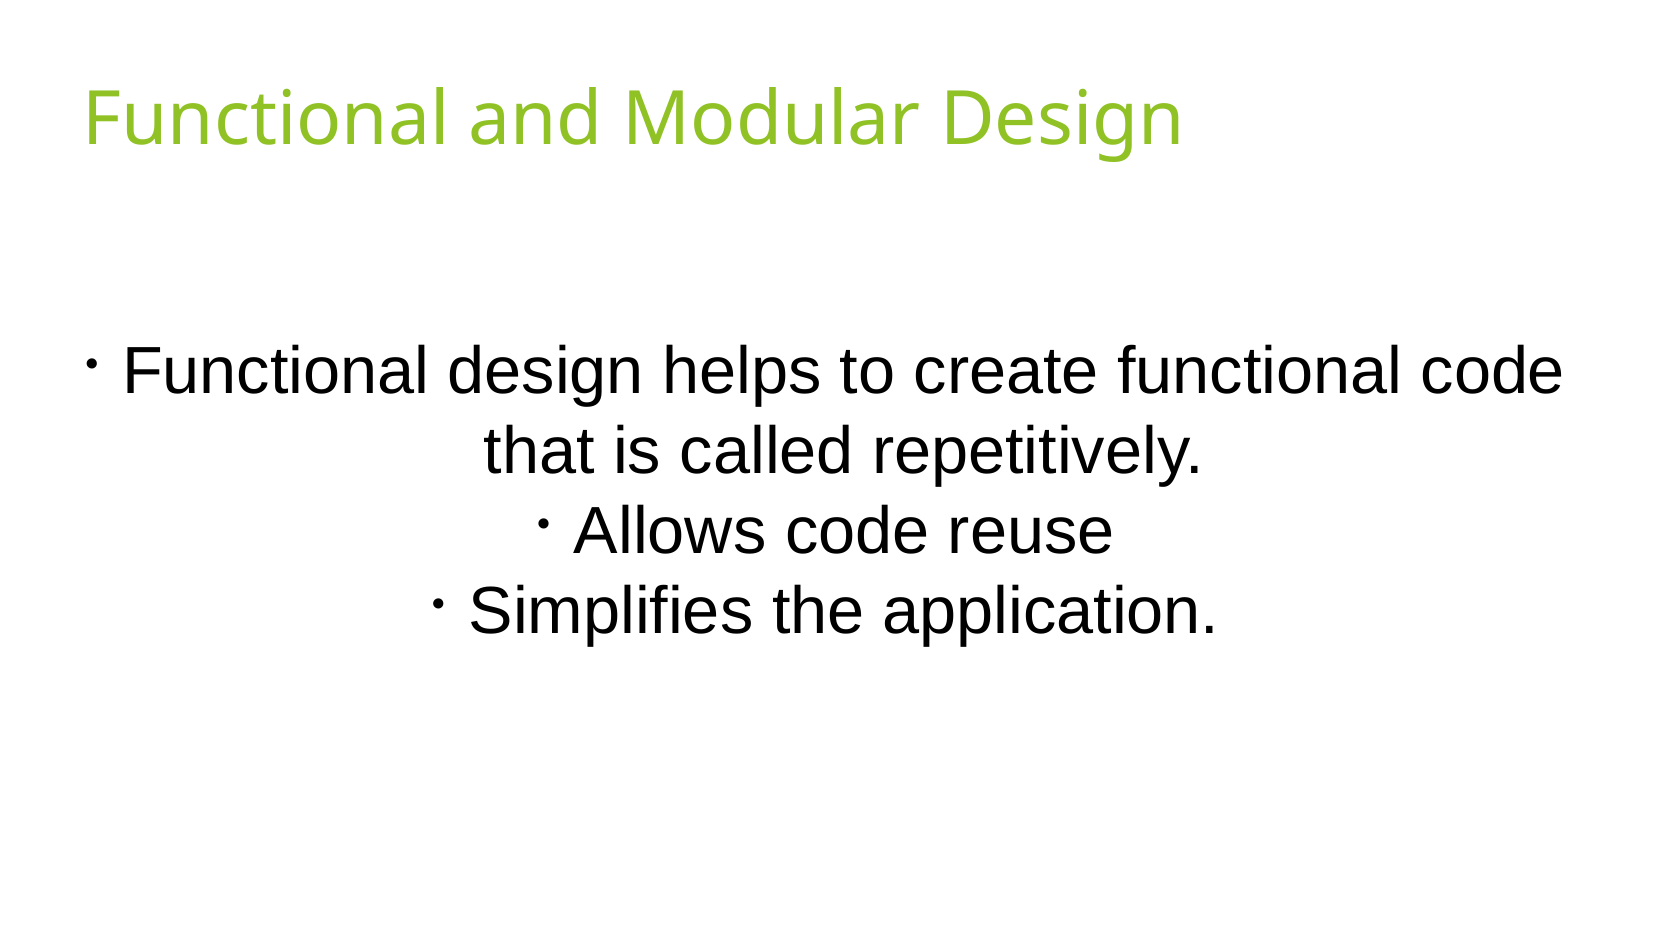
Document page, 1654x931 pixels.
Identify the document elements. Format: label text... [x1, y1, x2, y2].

title Functional and Modular Design [82, 37, 1571, 193]
subtitle Functional design helps to create functional code that is called repetitively. Allows code reuse Simplifies the application. [82, 217, 1571, 757]
